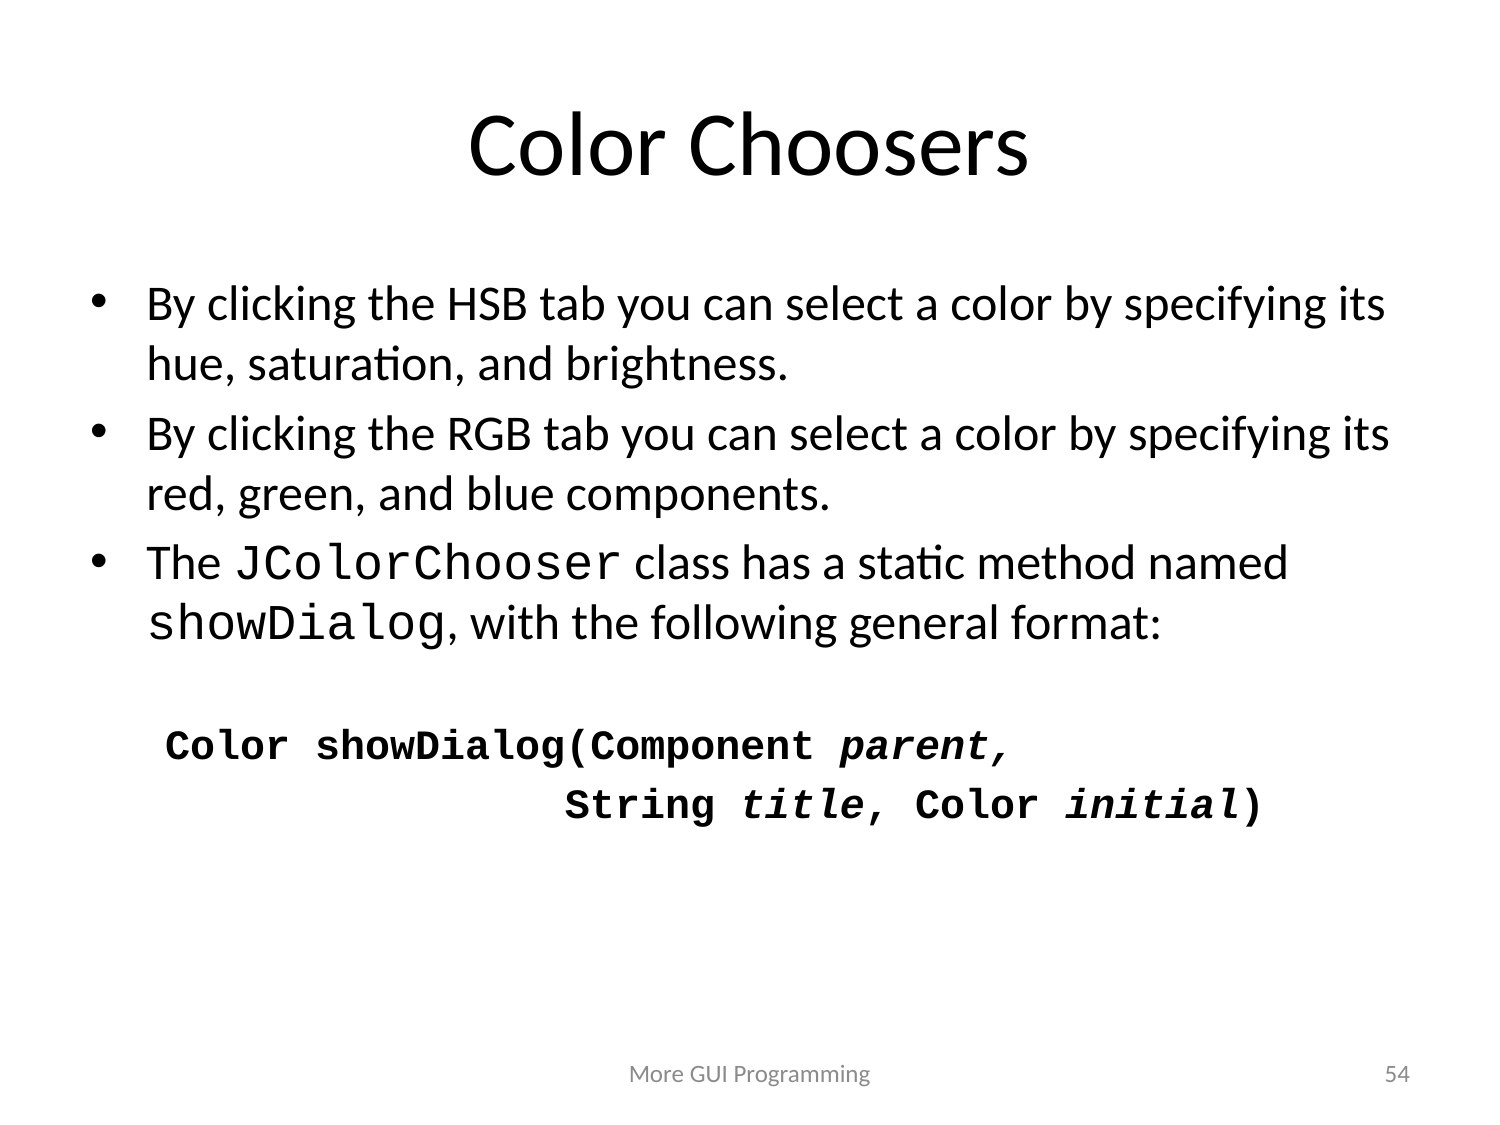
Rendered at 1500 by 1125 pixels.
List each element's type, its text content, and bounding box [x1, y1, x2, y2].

list By clicking the HSB tab you can select a color by specifying its hue, saturation, and brightness. By clicking the RGB tab you can select a color by specifying its red, green, and blue components. The JColorChooser class has a static method named showDialog, with the following general format: Color showDialog(Component parent, String title, Color initial) [75, 262, 1425, 1005]
title Color Choosers [75, 45, 1425, 233]
footer More GUI Programming [512, 1042, 988, 1103]
slide_number 54 [1074, 1042, 1425, 1103]
